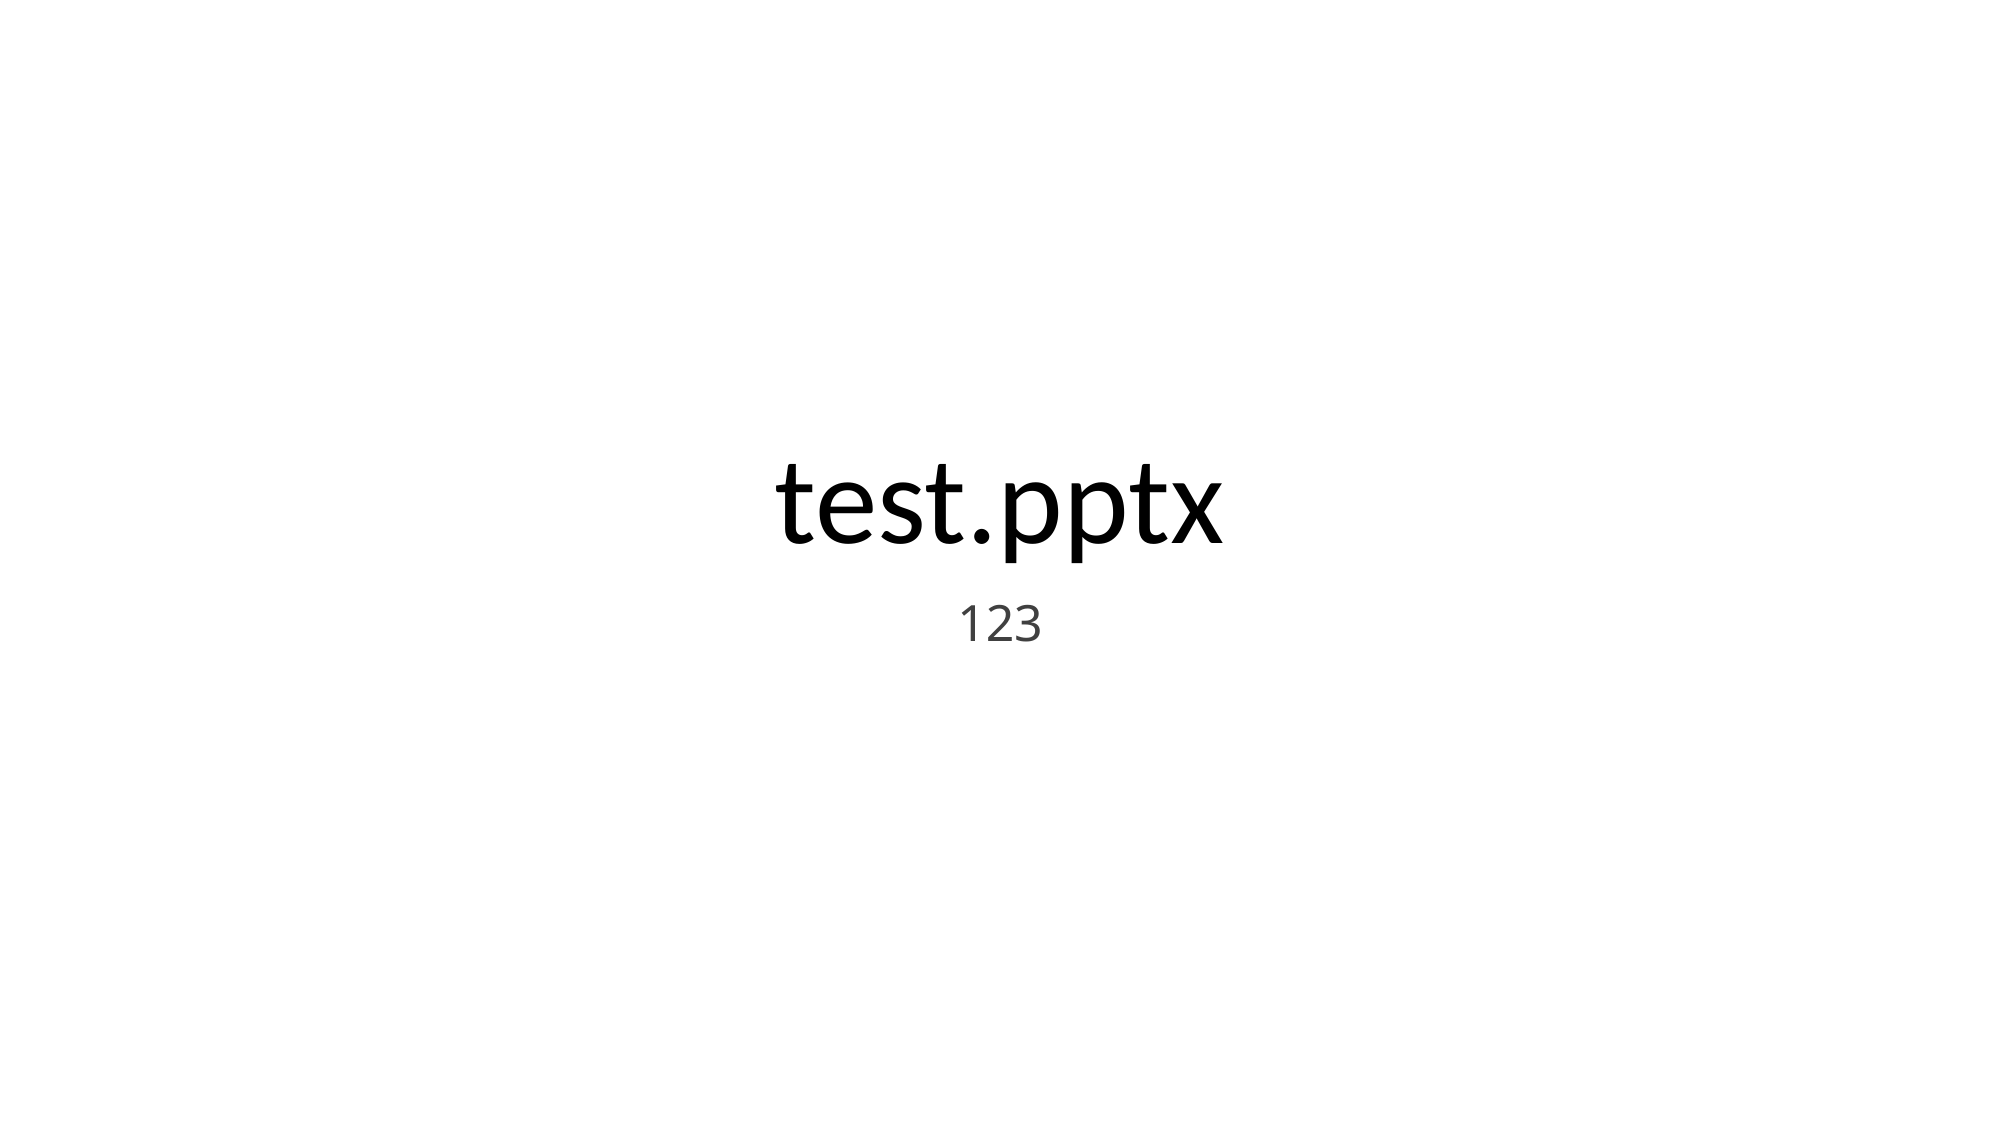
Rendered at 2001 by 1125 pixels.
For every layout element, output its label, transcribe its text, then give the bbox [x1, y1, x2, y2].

title test.pptx [249, 217, 1750, 576]
subtitle 123 [249, 590, 1750, 863]
